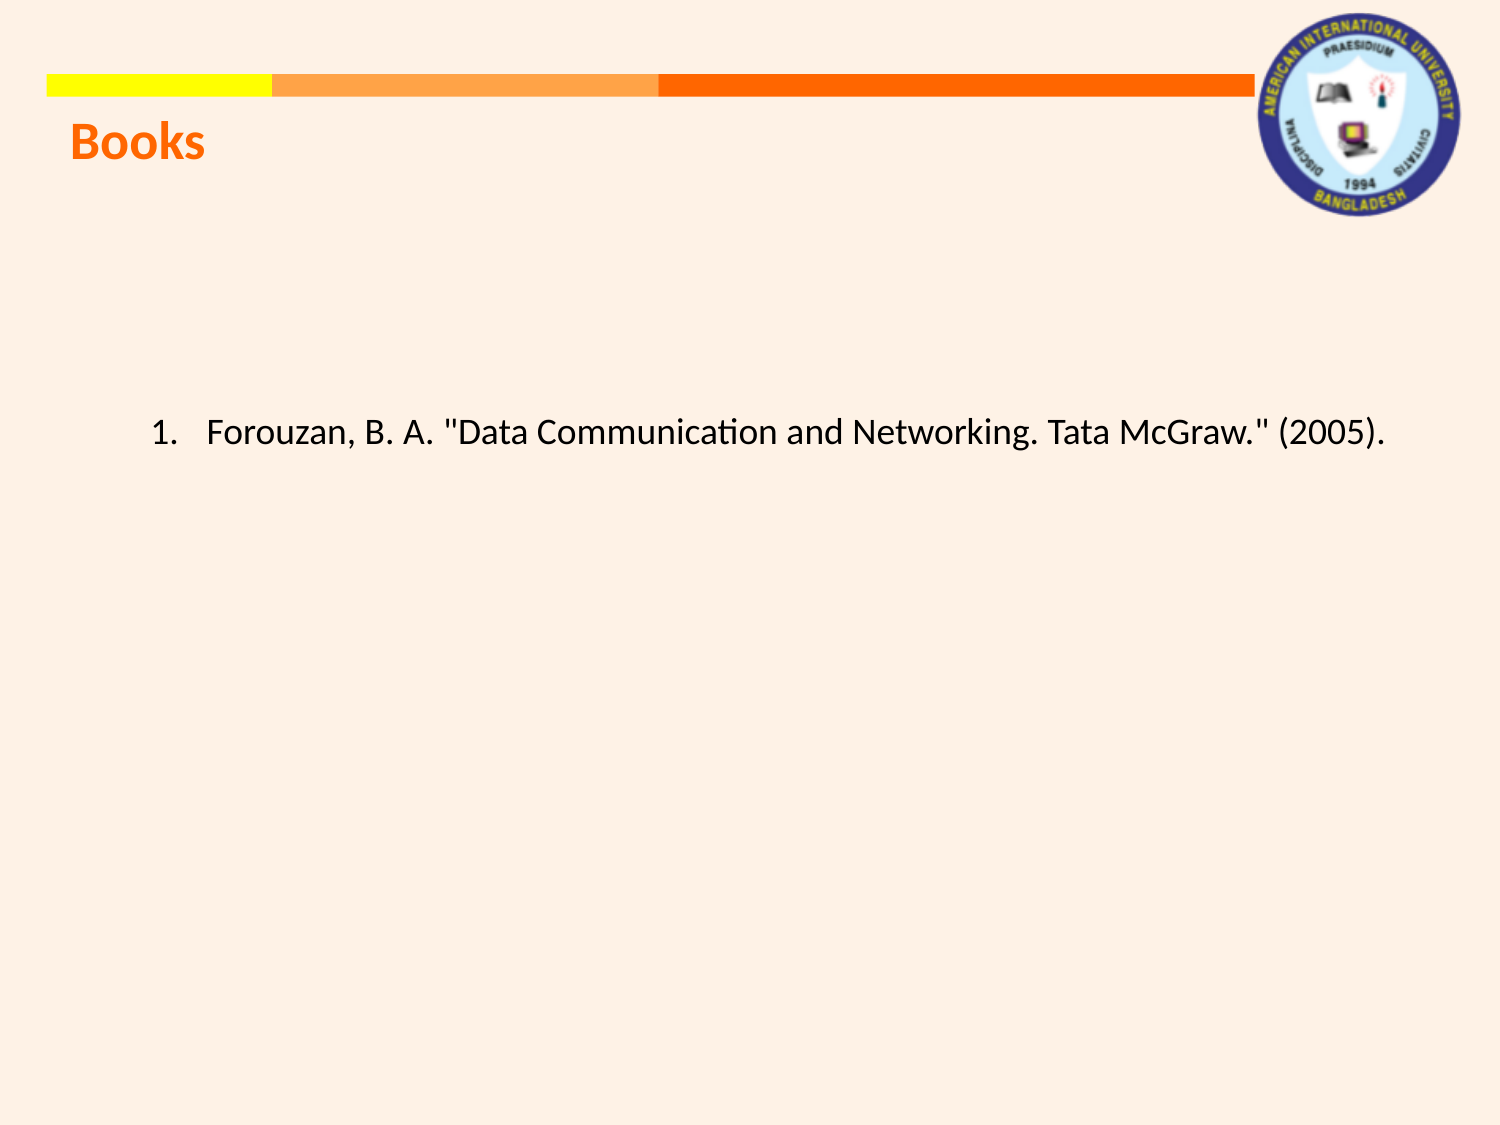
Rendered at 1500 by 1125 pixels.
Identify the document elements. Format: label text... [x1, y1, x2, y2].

picture [1254, 9, 1465, 221]
text_box Books [54, 97, 586, 179]
text_box Forouzan, B. A. "Data Communication and Networking. Tata McGraw." (2005). [135, 399, 1402, 550]
